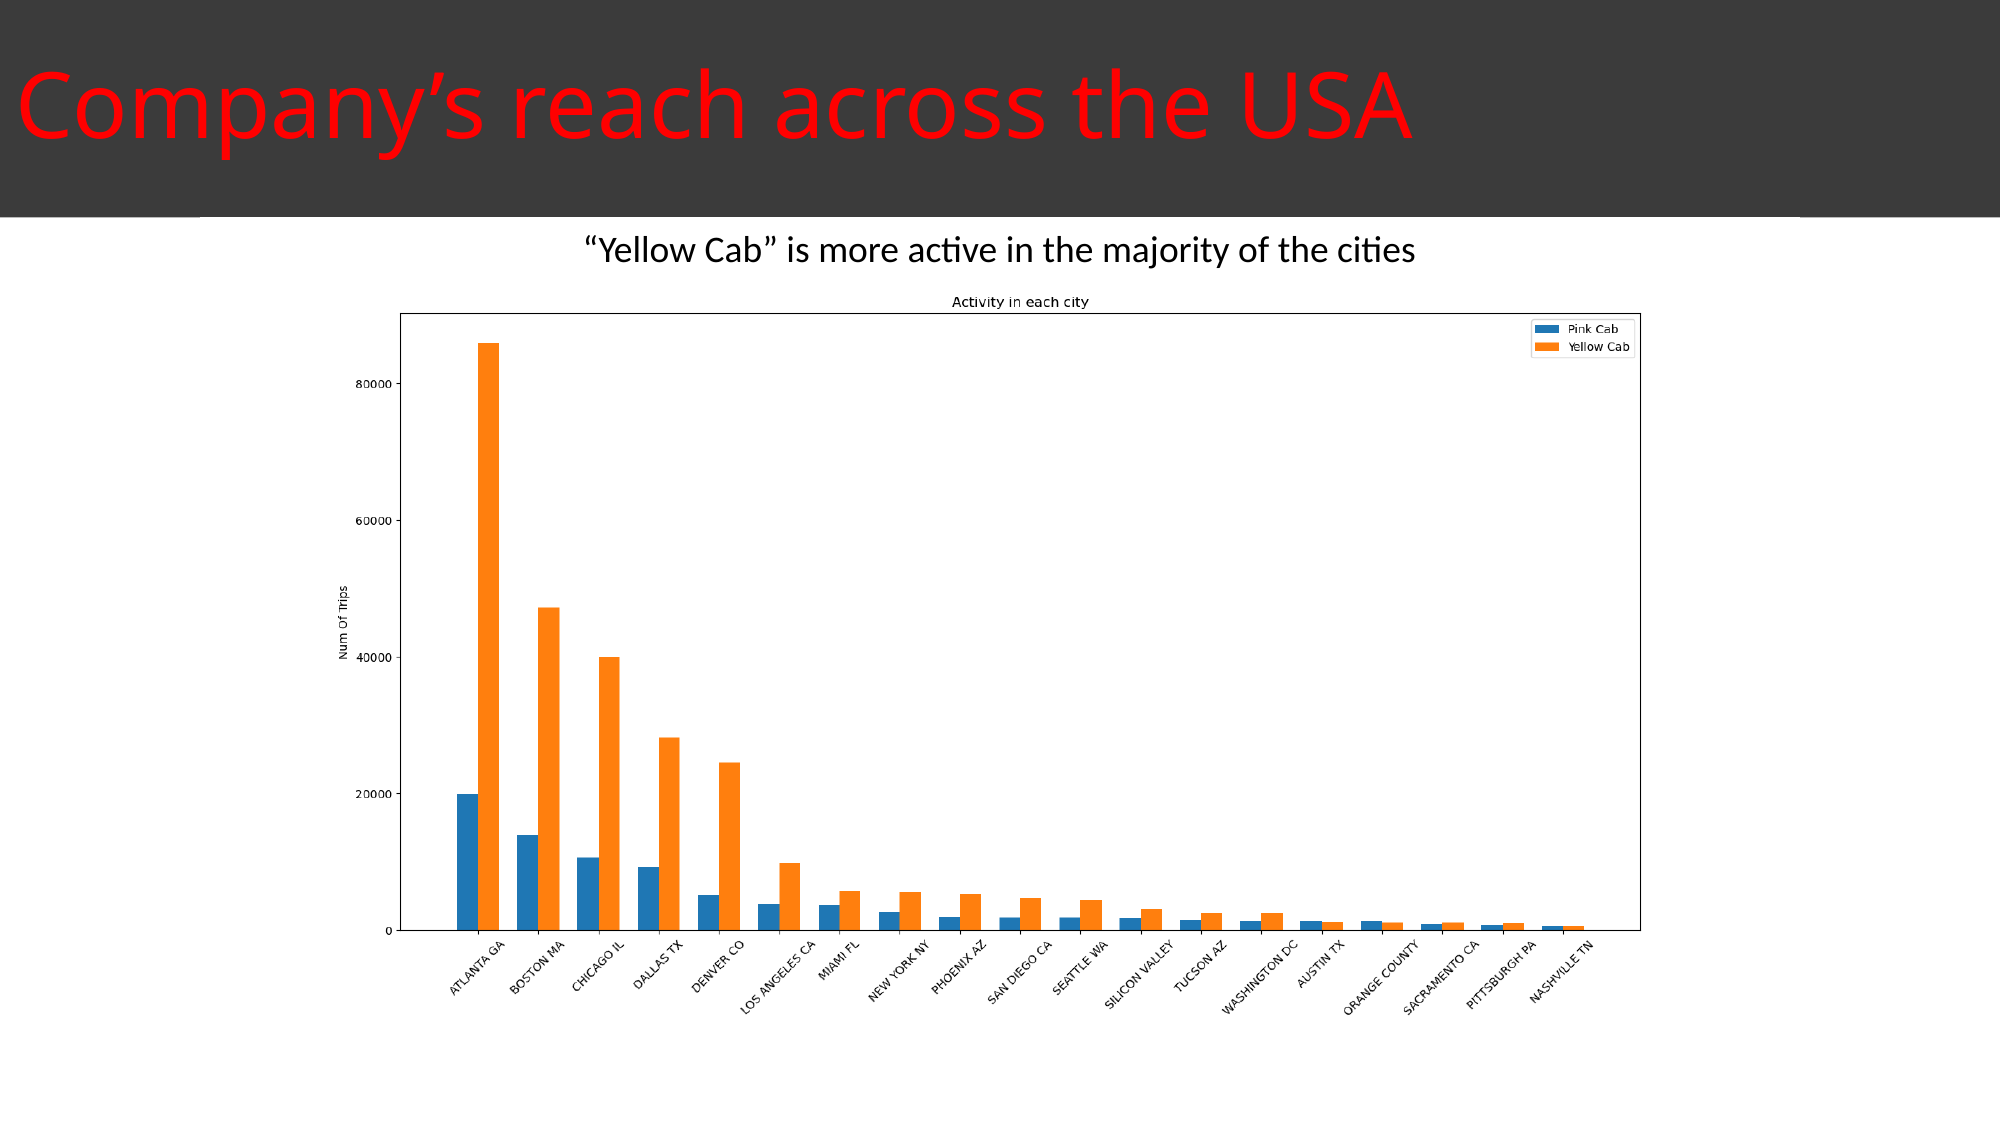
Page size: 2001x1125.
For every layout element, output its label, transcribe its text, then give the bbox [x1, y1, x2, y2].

title Company’s reach across the USA [0, 0, 2000, 218]
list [200, 217, 1800, 1018]
